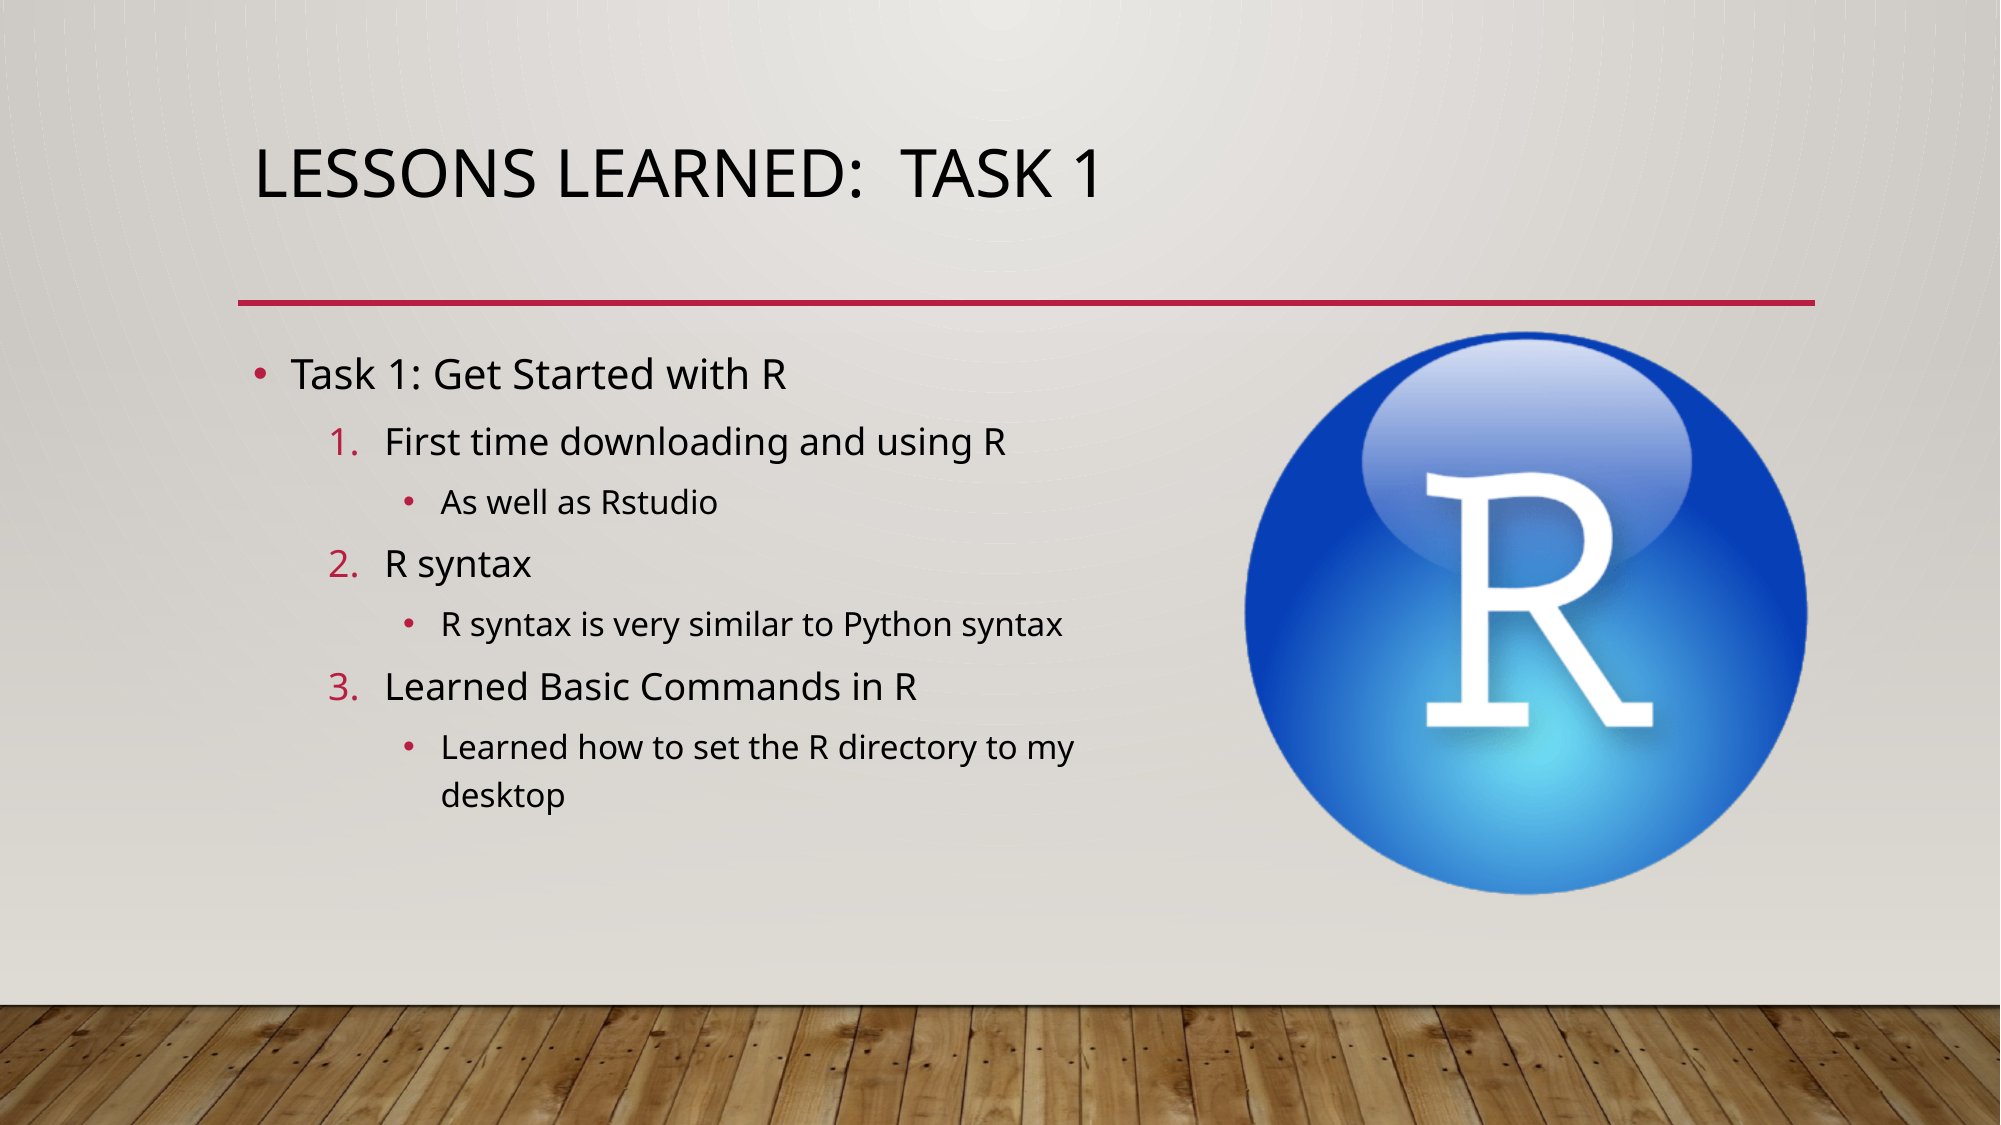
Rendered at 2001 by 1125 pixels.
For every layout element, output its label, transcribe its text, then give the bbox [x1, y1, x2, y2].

picture [0, 1005, 2000, 1125]
list Task 1: Get Started with R First time downloading and using R As well as Rstudio R syntax R syntax is very similar to Python syntax Learned Basic Commands in R Learned how to set the R directory to my desktop [238, 330, 1161, 897]
title Lessons Learned: task 1 [238, 131, 1814, 305]
picture [1243, 330, 1810, 897]
